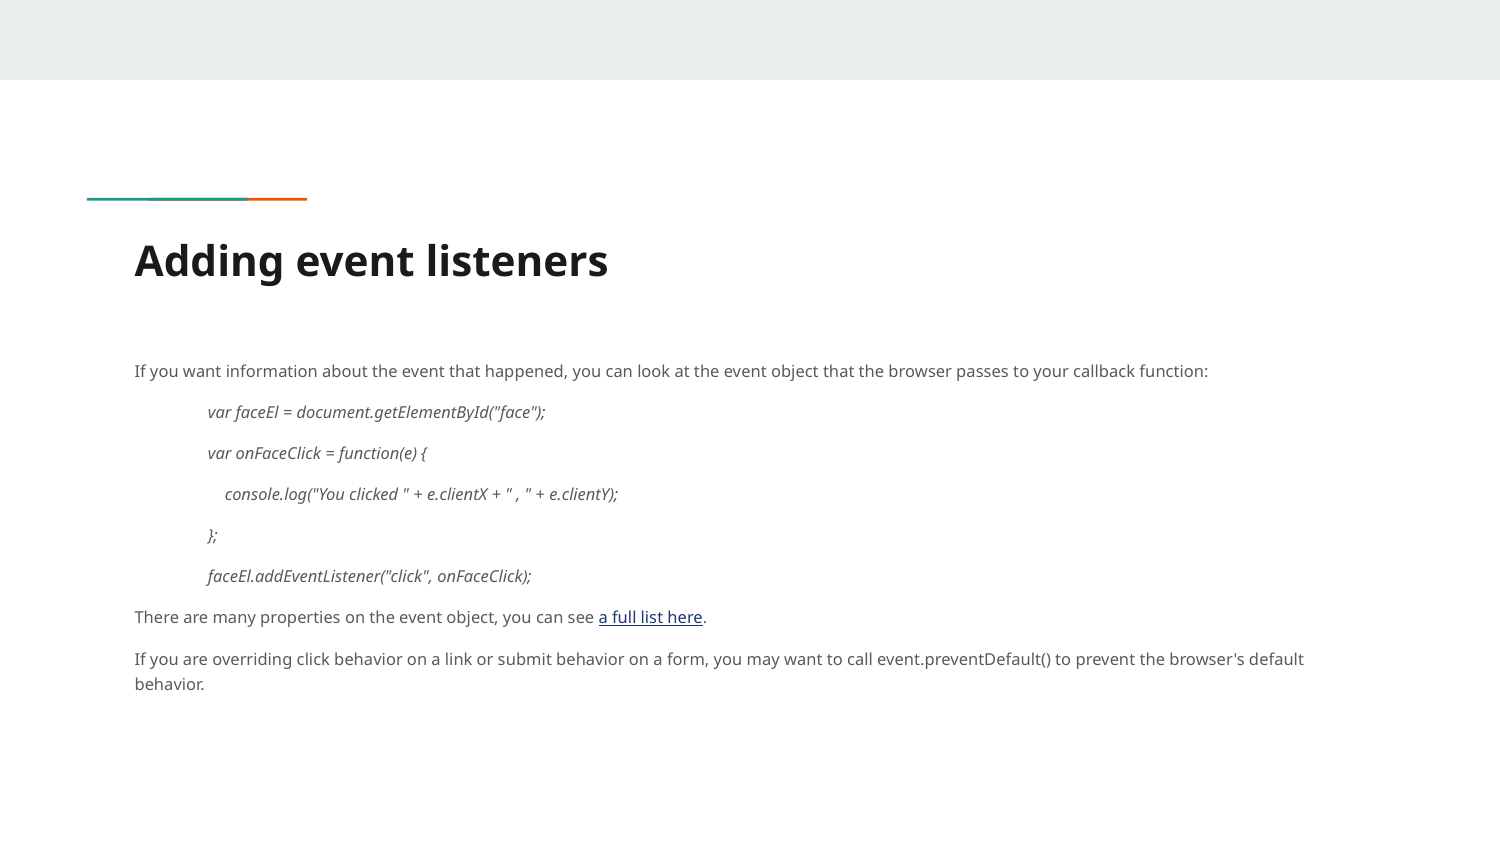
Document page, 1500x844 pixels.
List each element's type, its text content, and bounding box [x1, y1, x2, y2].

list If you want information about the event that happened, you can look at the event object that the browser passes to your callback function: var faceEl = document.getElementById("face"); var onFaceClick = function(e) { console.log("You clicked " + e.clientX + " , " + e.clientY); }; faceEl.addEventListener("click", onFaceClick); There are many properties on the event object, you can see a full list here. If you are overriding click behavior on a link or submit behavior on a form, you may want to call event.preventDefault() to prevent the browser's default behavior. [119, 341, 1381, 712]
title Adding event listeners [119, 216, 1381, 305]
